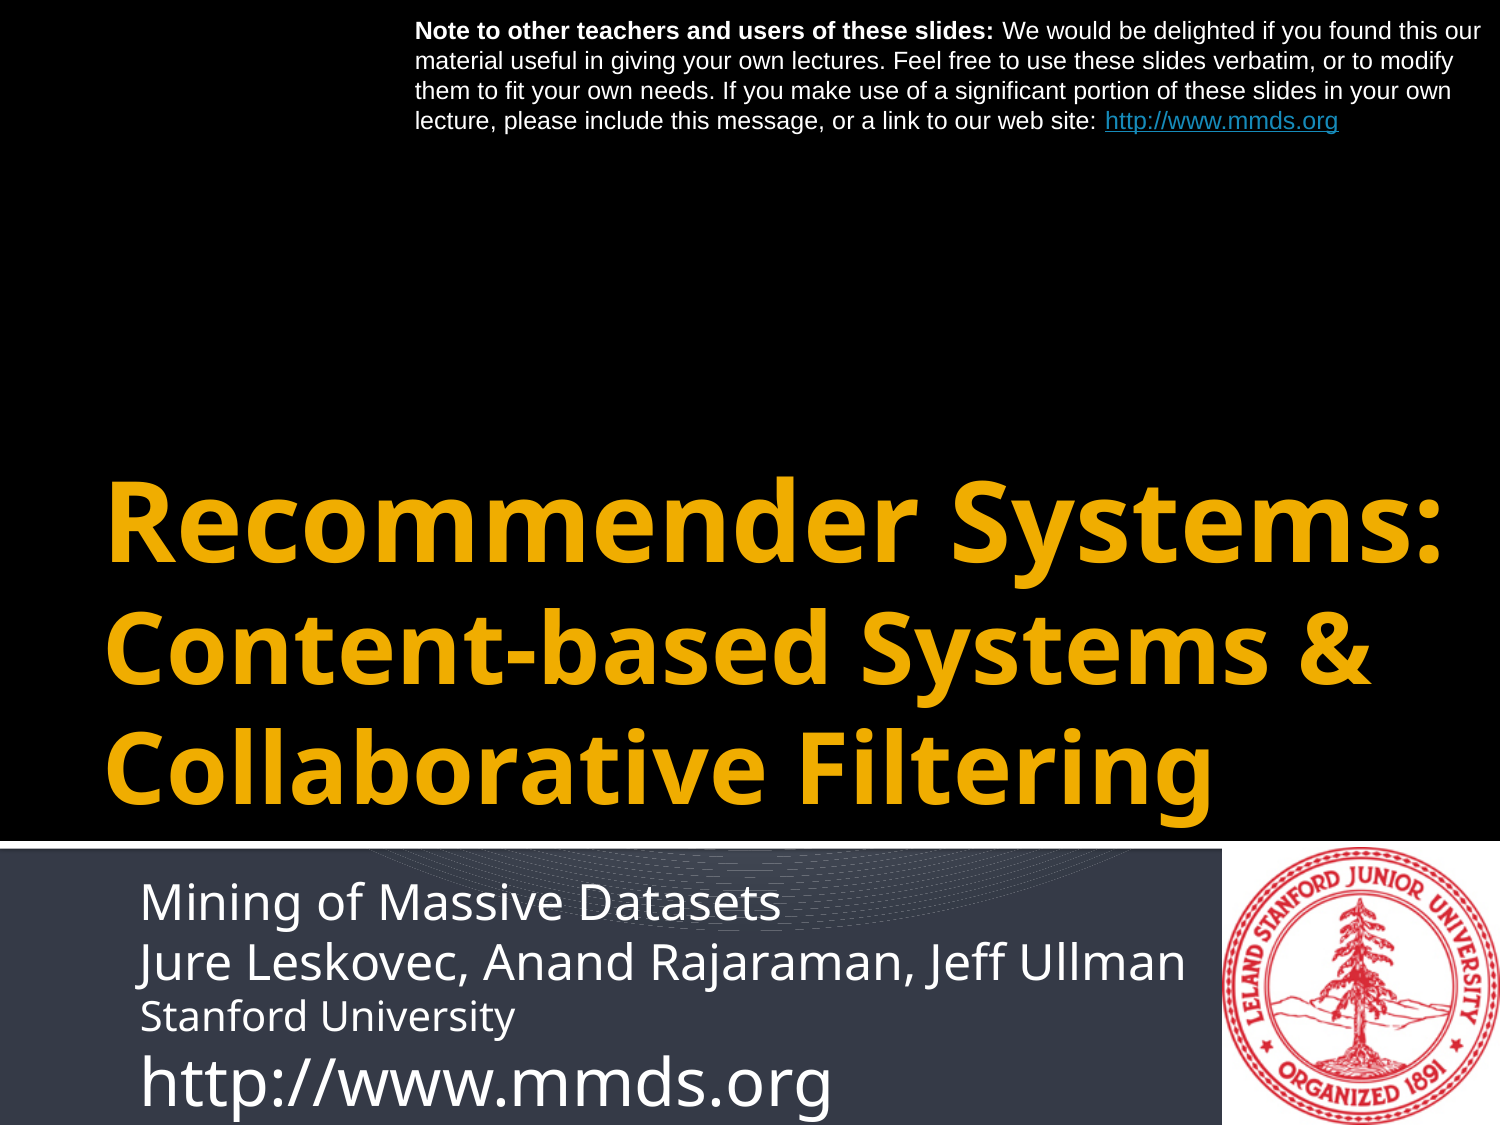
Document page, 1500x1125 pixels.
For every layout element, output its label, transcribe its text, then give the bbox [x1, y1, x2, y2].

title Recommender Systems: Content-based Systems & Collaborative Filtering [87, 237, 1500, 825]
text_box Note to other teachers and users of these slides: We would be delighted if you found this our material useful in giving your own lectures. Feel free to use these slides verbatim, or to modify them to fit your own needs. If you make use of a significant portion of these slides in your own lecture, please include this message, or a link to our web site: http://www.mmds.org [399, 7, 1500, 142]
text_box Mining of Massive Datasets Jure Leskovec, Anand Rajaraman, Jeff Ullman Stanford University http://www.mmds.org [125, 862, 1216, 1125]
picture [1222, 847, 1500, 1125]
